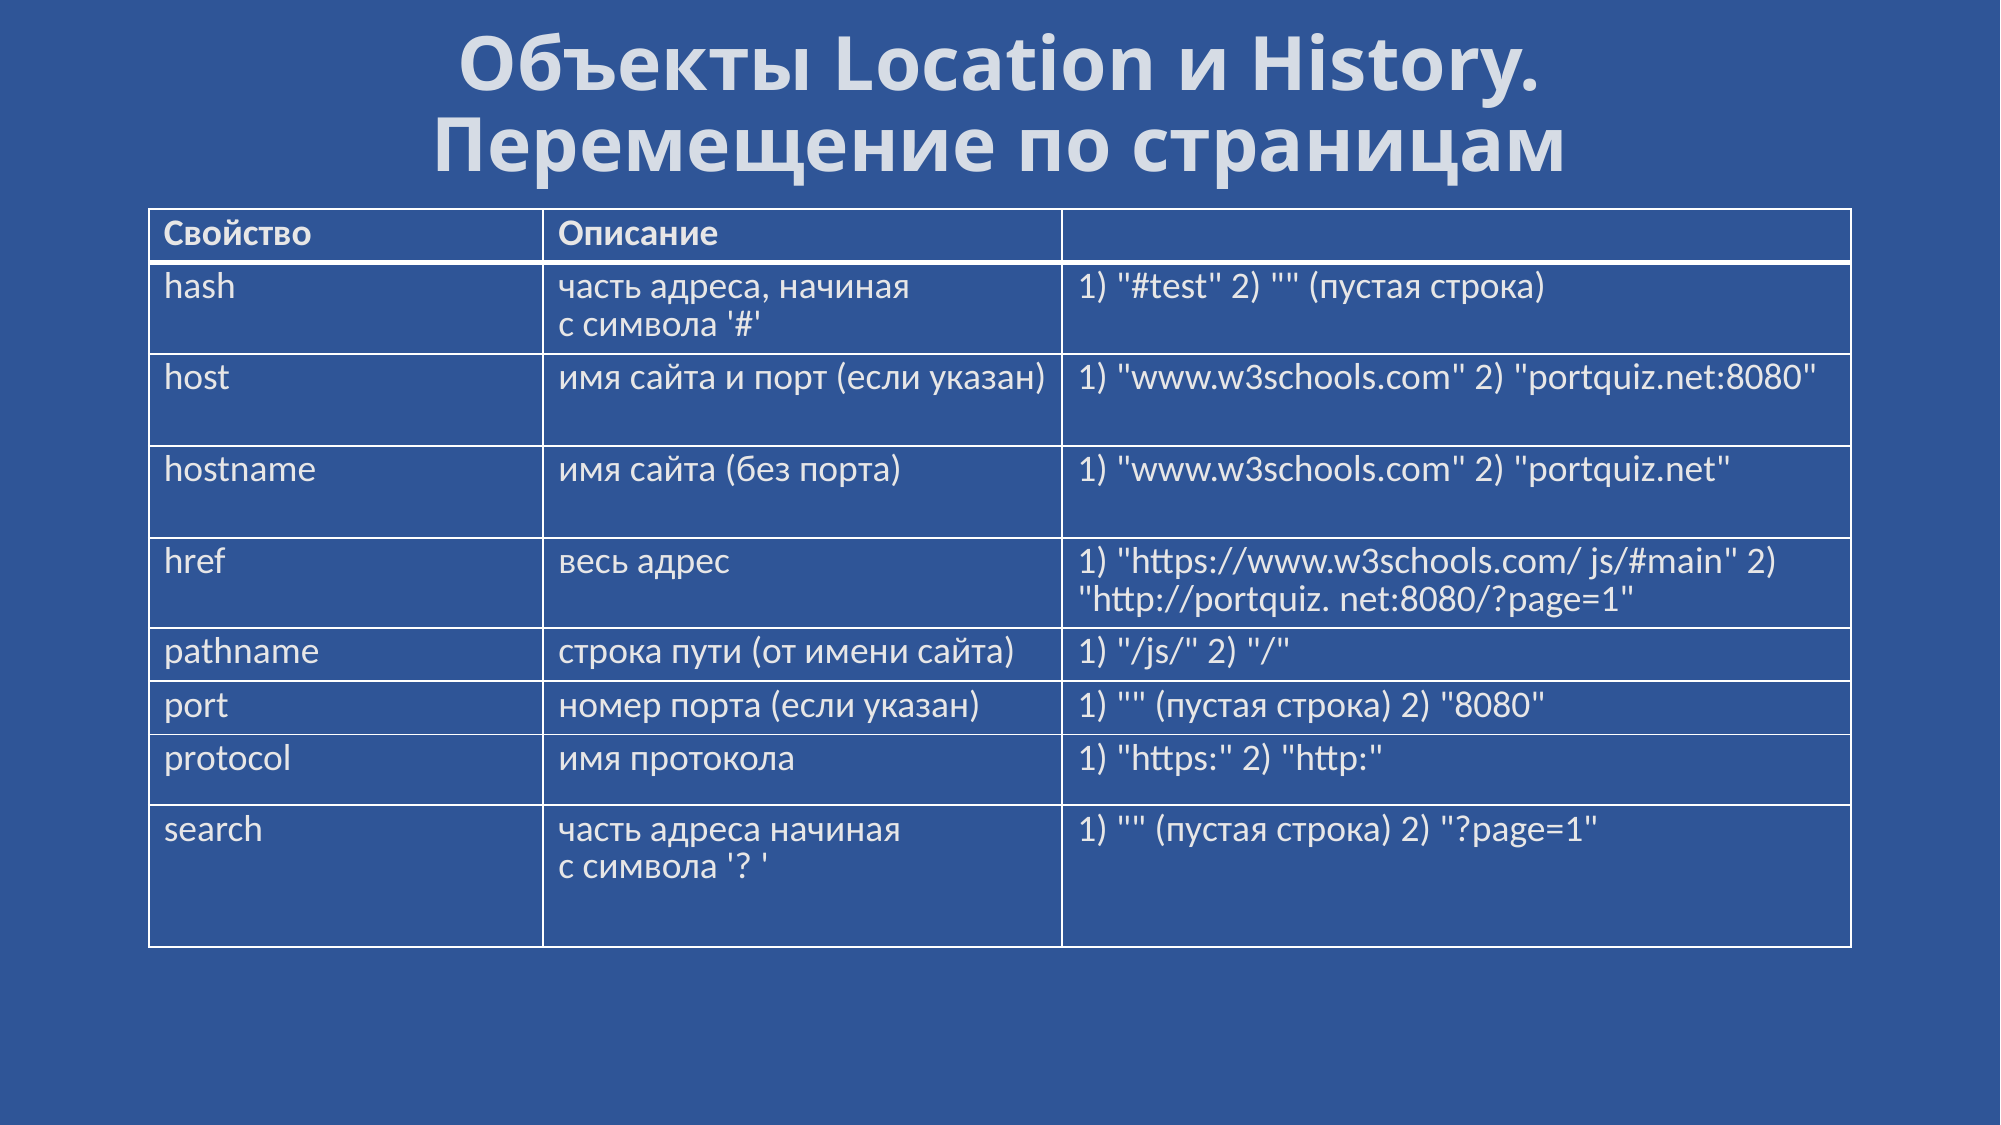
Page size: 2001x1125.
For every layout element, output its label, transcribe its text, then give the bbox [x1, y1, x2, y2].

table_cell href [150, 539, 542, 627]
table_cell 1) "https://www.w3schools.com/ js/#main" 2) "http://portquiz. net:8080/?page=1" [1063, 539, 1850, 627]
table_cell port [150, 682, 542, 734]
table_cell имя сайта (без порта) [544, 447, 1061, 537]
table_cell hostname [150, 447, 542, 537]
table_cell host [150, 355, 542, 445]
table_cell 1) "/js/" 2) "/" [1063, 629, 1850, 680]
table_cell 1) "www.w3schools.com" 2) "portquiz.net:8080" [1063, 355, 1850, 445]
table_cell protocol [150, 735, 542, 804]
table_cell 1) "#test" 2) "" (пустая строка) [1063, 265, 1850, 353]
table_cell 1) "www.w3schools.com" 2) "portquiz.net" [1063, 447, 1850, 537]
table_cell 1) "" (пустая строка) 2) "?page=1" [1063, 806, 1850, 946]
table_cell имя протокола [544, 735, 1061, 804]
table_header Описание [544, 210, 1061, 260]
table_cell весь адрес [544, 539, 1061, 627]
table_cell номер порта (если указан) [544, 682, 1061, 734]
table_cell имя сайта и порт (если указан) [544, 355, 1061, 445]
table_header [1063, 210, 1850, 260]
table_cell pathname [150, 629, 542, 680]
title Объекты Location и History. Перемещение по страницам [249, 90, 1750, 196]
table_cell строка пути (от имени сайта) [544, 629, 1061, 680]
table_cell 1) "https:" 2) "http:" [1063, 735, 1850, 804]
table_cell hash [150, 265, 542, 353]
table_cell часть адреса начиная с символа '? ' [544, 806, 1061, 946]
table_header Свойство [150, 210, 542, 260]
table_cell search [150, 806, 542, 946]
table_cell часть адреса, начиная с символа '#' [544, 265, 1061, 353]
table_cell 1) "" (пустая строка) 2) "8080" [1063, 682, 1850, 734]
